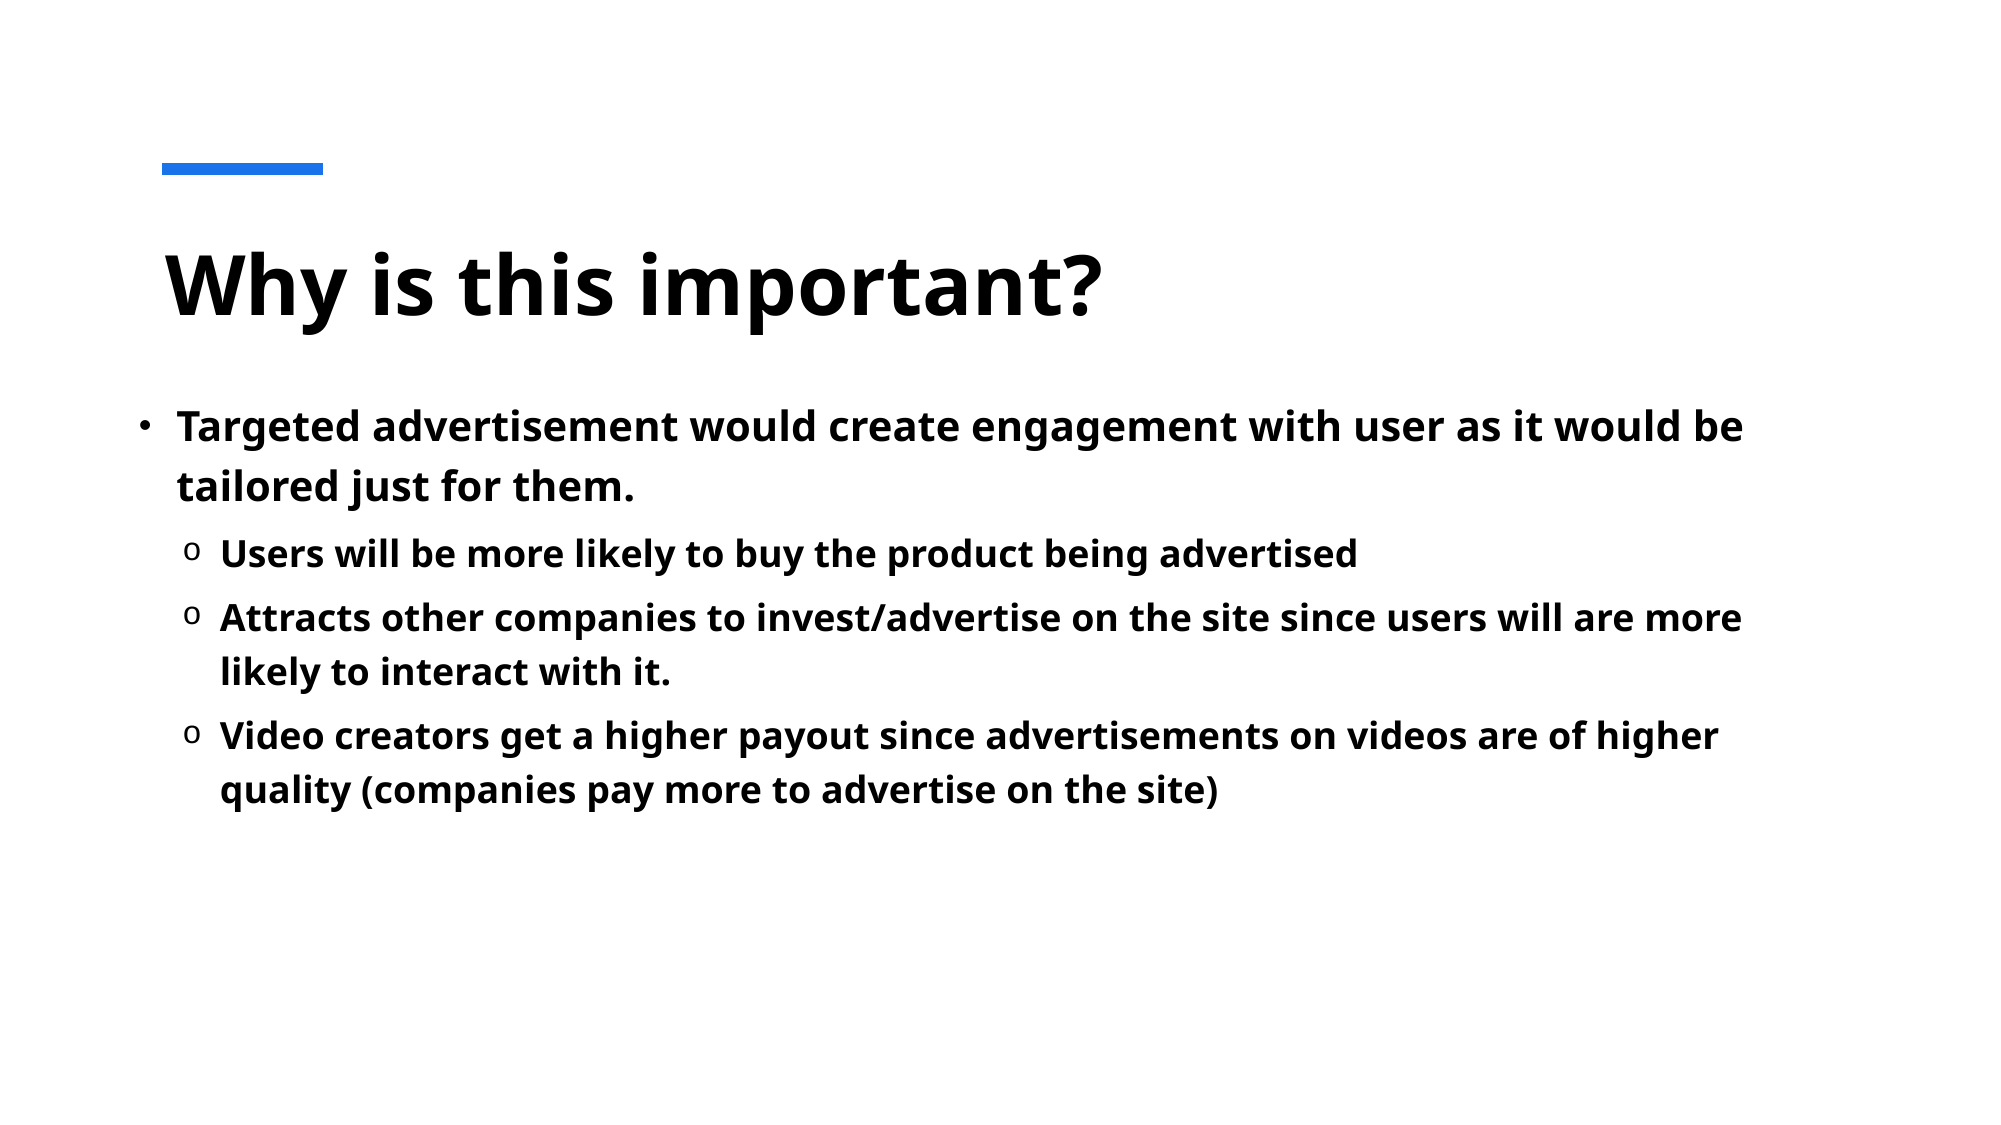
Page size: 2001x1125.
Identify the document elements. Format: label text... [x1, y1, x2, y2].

title Why is this important? [150, 224, 1850, 420]
list Targeted advertisement would create engagement with user as it would be tailored just for them. Users will be more likely to buy the product being advertised Attracts other companies to invest/advertise on the site since users will are more likely to interact with it. Video creators get a higher payout since advertisements on videos are of higher quality (companies pay more to advertise on the site) [123, 382, 1824, 938]
